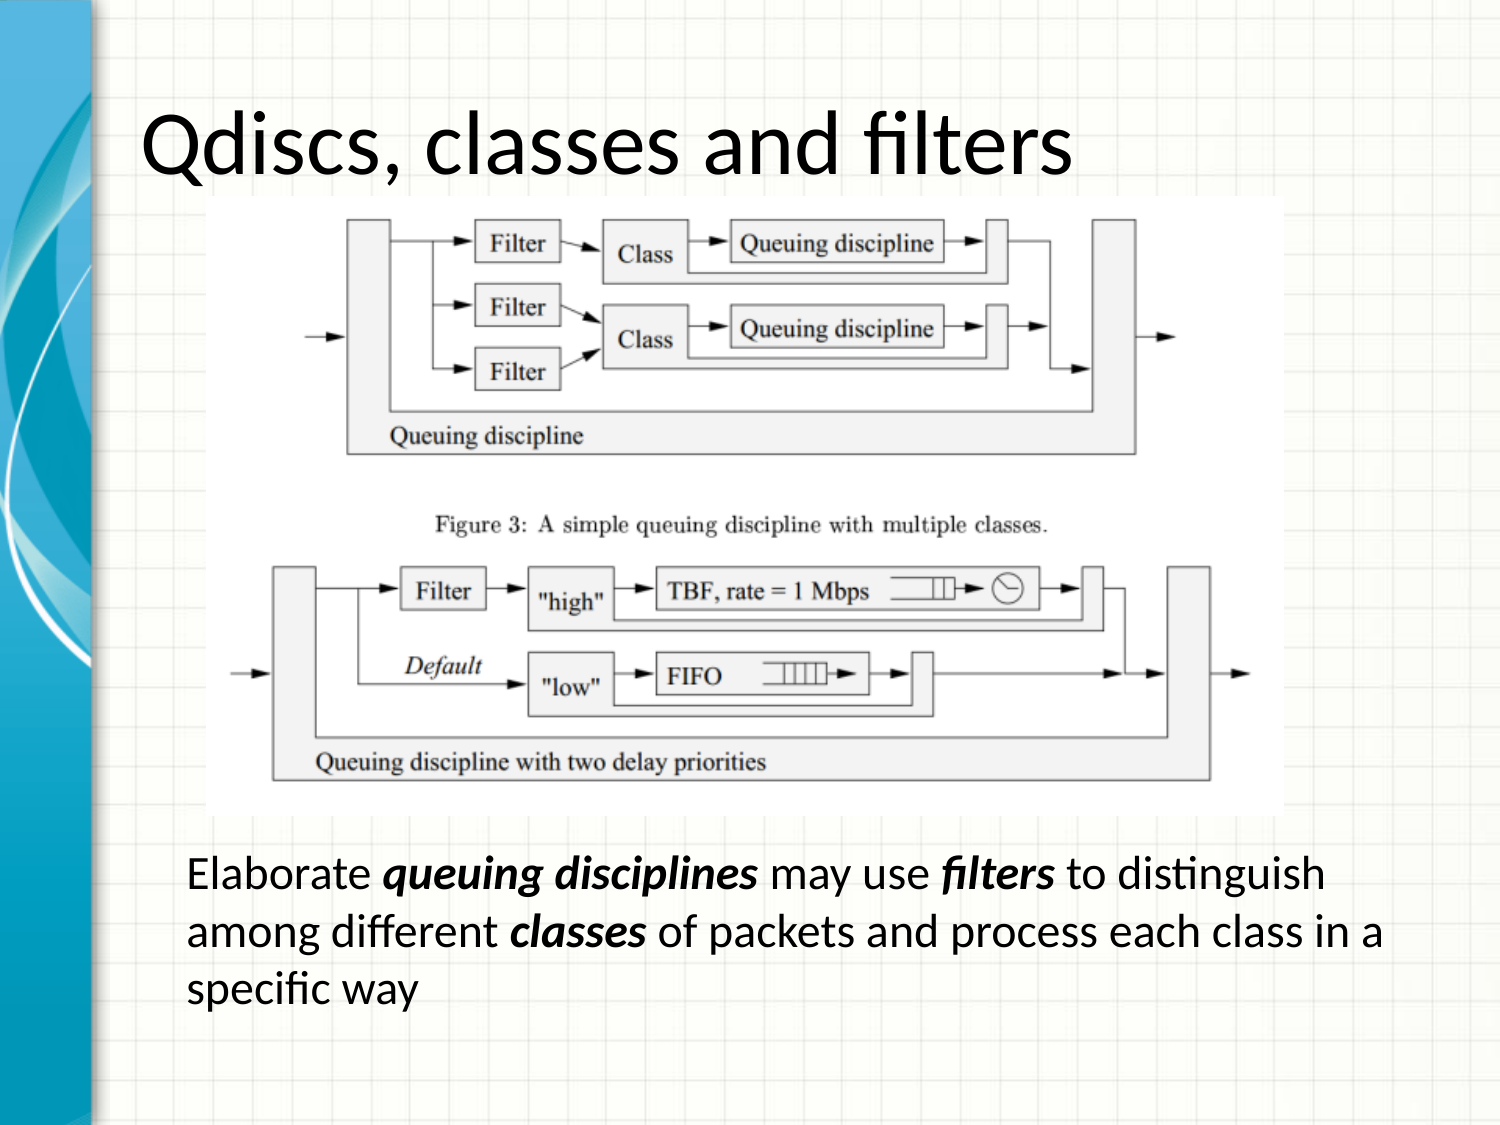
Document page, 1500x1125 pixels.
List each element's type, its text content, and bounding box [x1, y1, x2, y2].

title Qdiscs, classes and filters [125, 44, 1450, 232]
picture [0, 0, 1500, 1125]
list Elaborate queuing disciplines may use filters to distinguish among different classes of packets and process each class in a specific way [171, 834, 1450, 1024]
